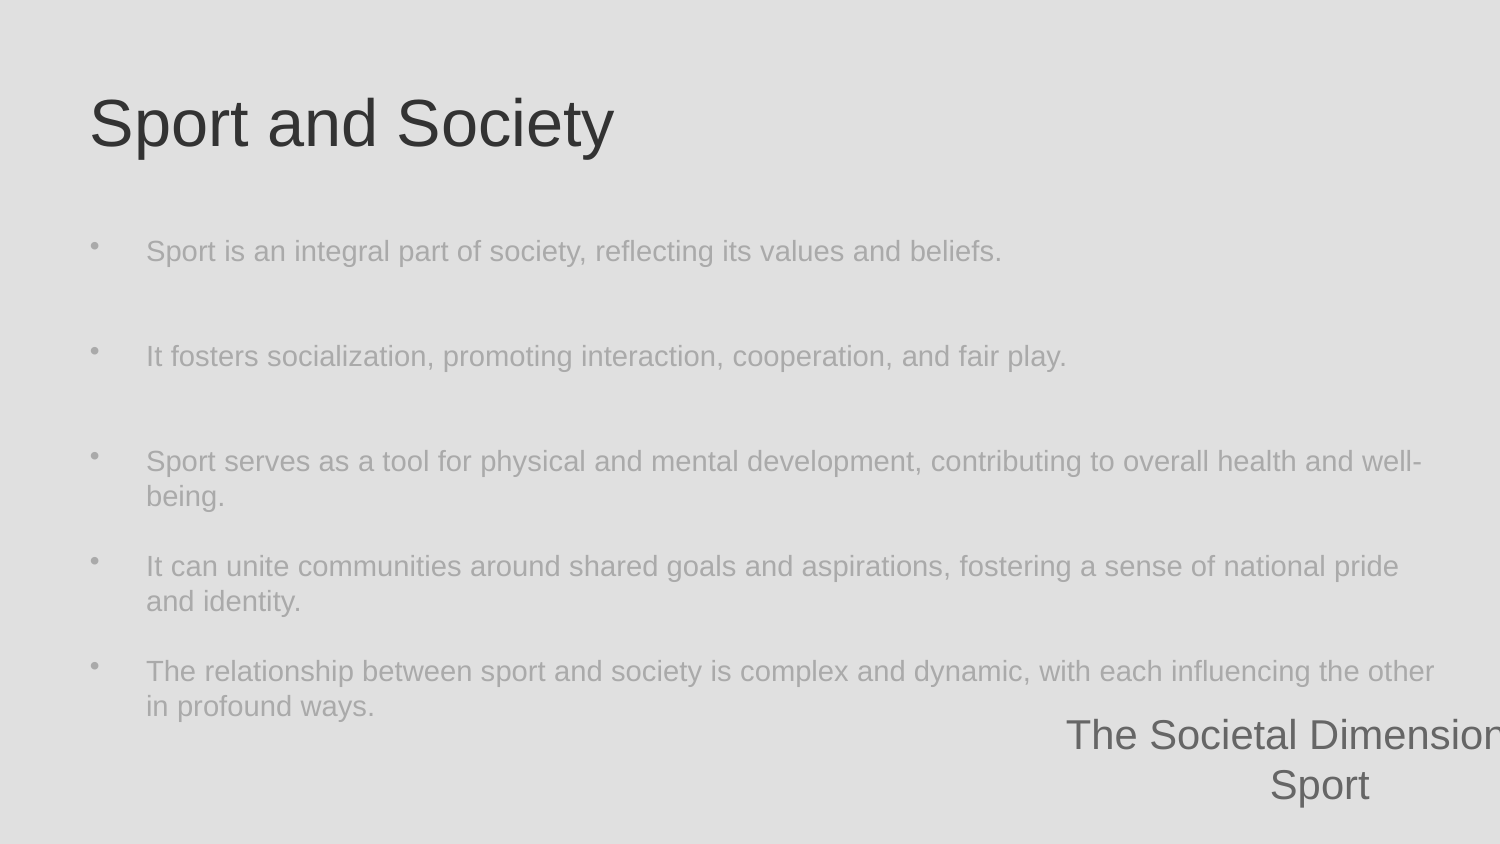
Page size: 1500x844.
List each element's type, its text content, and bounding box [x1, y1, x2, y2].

text_box Sport is an integral part of society, reflecting its values and beliefs. [74, 224, 1470, 329]
text_box It can unite communities around shared goals and aspirations, fostering a sense of national pride and identity. [74, 539, 1470, 644]
text_box Sport serves as a tool for physical and mental development, contributing to overall health and well-being. [74, 434, 1470, 539]
text_box The Societal Dimensions of Sport [1019, 719, 1500, 795]
text_box The relationship between sport and society is complex and dynamic, with each influencing the other in profound ways. [74, 644, 1470, 750]
text_box Sport and Society [74, 44, 1425, 195]
text_box It fosters socialization, promoting interaction, cooperation, and fair play. [74, 329, 1470, 434]
